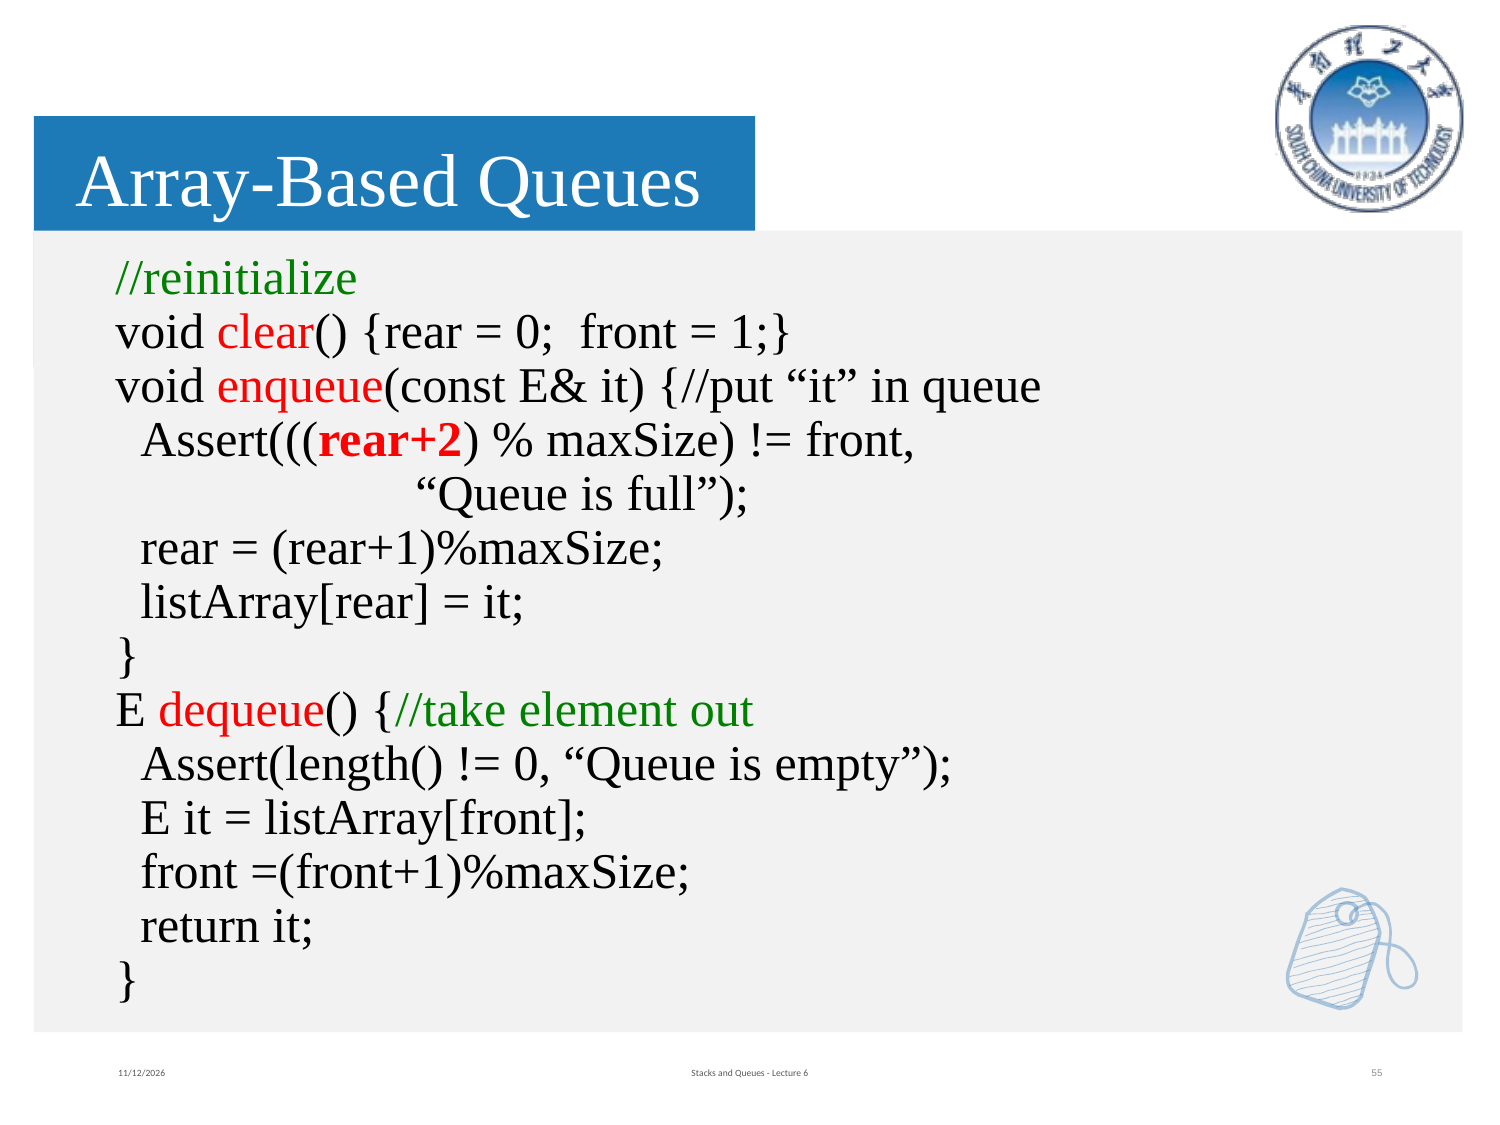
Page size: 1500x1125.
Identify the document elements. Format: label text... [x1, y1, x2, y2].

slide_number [103, 1042, 441, 1103]
text_box [33, 115, 756, 230]
slide_number 55 [1060, 1042, 1398, 1103]
footer Stacks and Queues - Lecture 6 [496, 1042, 1004, 1103]
picture [1269, 18, 1472, 221]
text_box Array-Based Queues [60, 123, 1142, 242]
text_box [1280, 892, 1403, 1018]
text_box [33, 230, 1464, 1033]
list //reinitialize void clear() {rear = 0; front = 1;} void enqueue(const E& it) {//put “it” in queue Assert(((rear+2) % maxSize) != front, “Queue is full”); rear = (rear+1)%maxSize; listArray[rear] = it; } E dequeue() {//take element out Assert(length() != 0, “Queue is empty”); E it = listArray[front]; front =(front+1)%maxSize; return it; } [100, 243, 1447, 1023]
